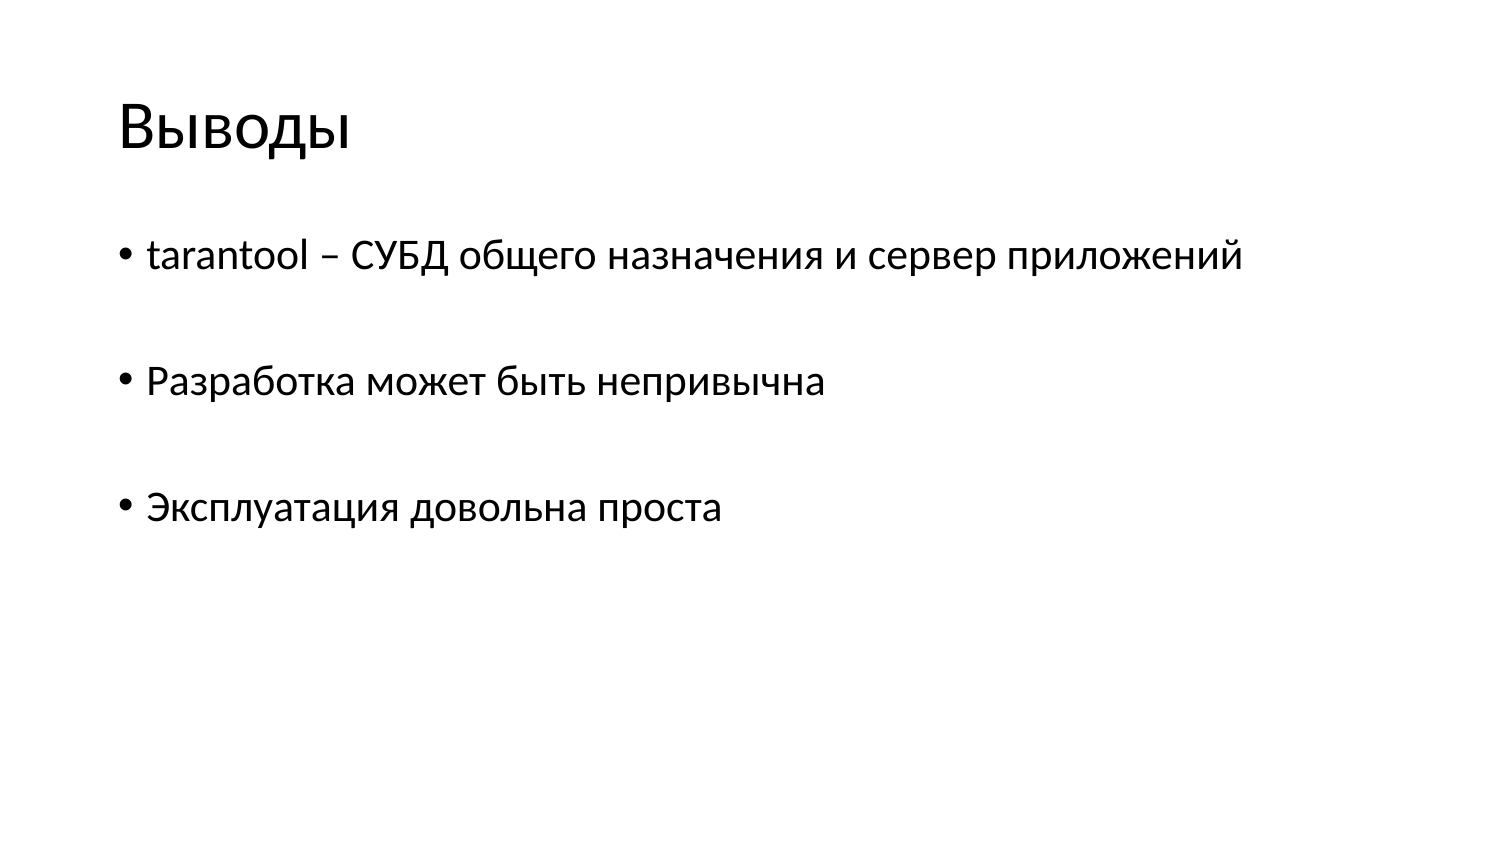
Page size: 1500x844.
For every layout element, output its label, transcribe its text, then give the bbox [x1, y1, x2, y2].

title Выводы [103, 44, 1397, 208]
list tarantool – СУБД общего назначения и сервер приложений Разработка может быть непривычна Эксплуатация довольна проста [103, 224, 1397, 760]
